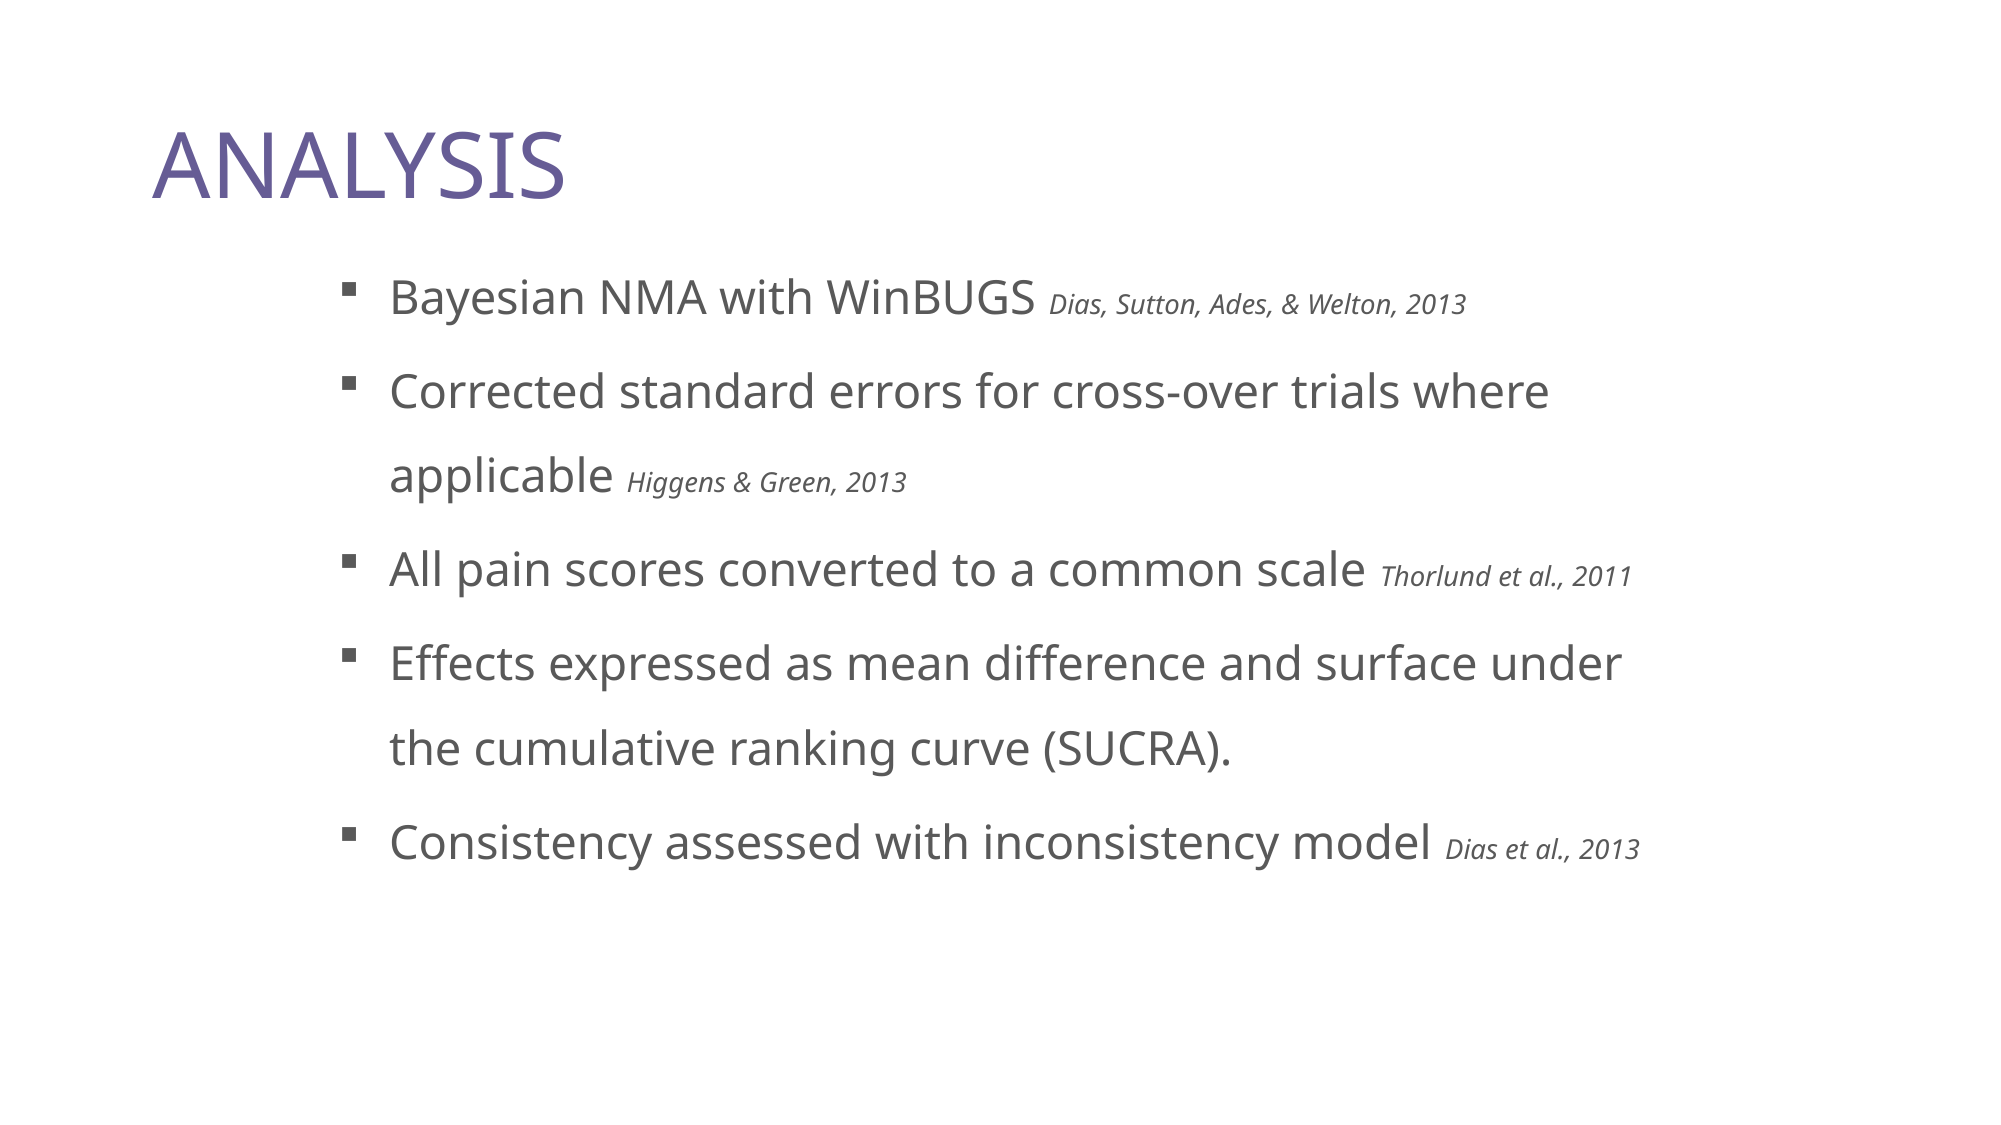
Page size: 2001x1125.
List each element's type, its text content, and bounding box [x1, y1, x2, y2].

title ANALYSIS [137, 59, 1863, 278]
text_box Bayesian NMA with WinBUGS Dias, Sutton, Ades, & Welton, 2013 Corrected standard errors for cross-over trials where applicable Higgens & Green, 2013 All pain scores converted to a common scale Thorlund et al., 2011 Effects expressed as mean difference and surface under the cumulative ranking curve (SUCRA). Consistency assessed with inconsistency model Dias et al., 2013 [324, 232, 1675, 924]
